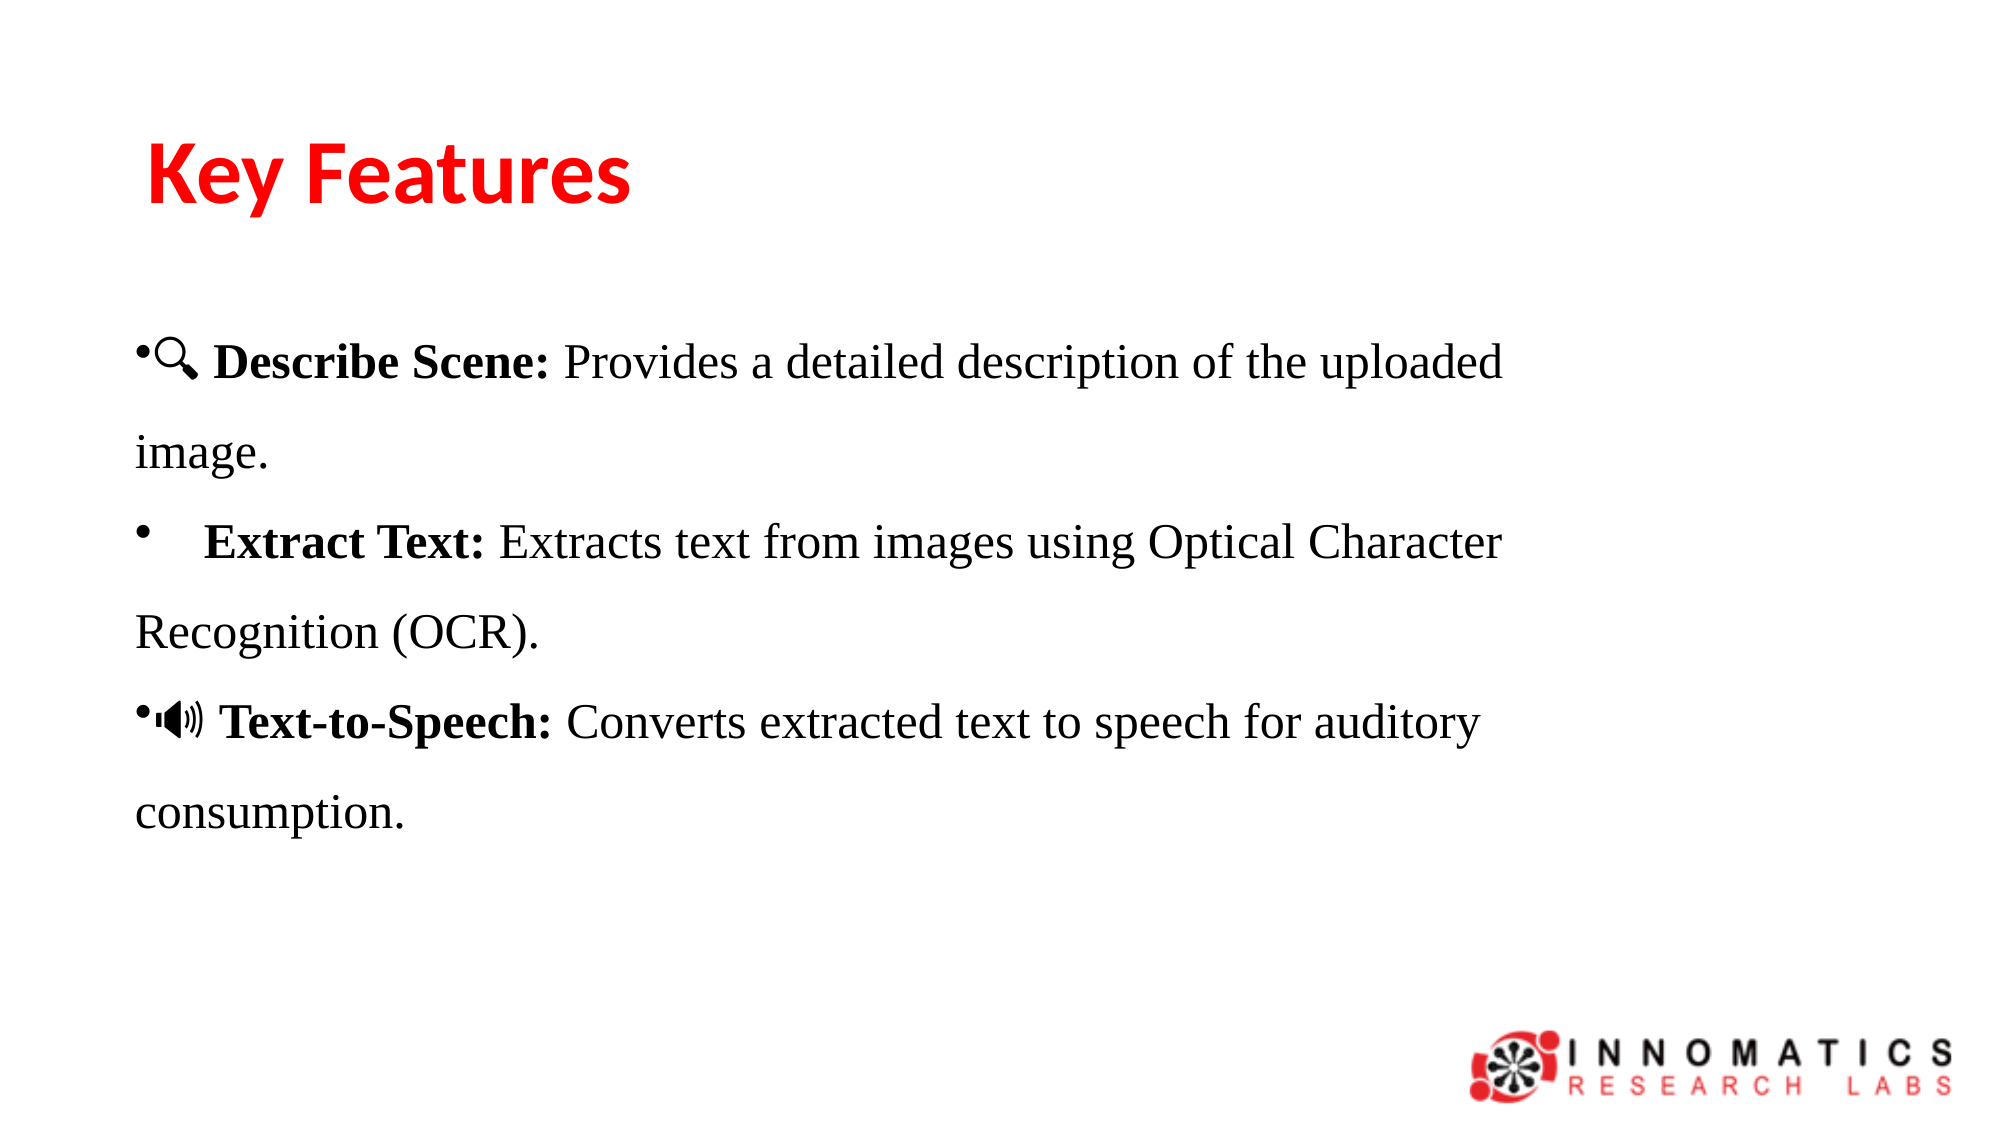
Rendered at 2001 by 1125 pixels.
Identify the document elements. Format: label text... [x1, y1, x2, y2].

title Key Features [132, 64, 1858, 283]
text_box 🔍 Describe Scene: Provides a detailed description of the uploaded image. 📝 Extract Text: Extracts text from images using Optical Character Recognition (OCR). 🔊 Text-to-Speech: Converts extracted text to speech for auditory consumption. [119, 290, 1639, 846]
picture [1445, 1014, 1975, 1125]
